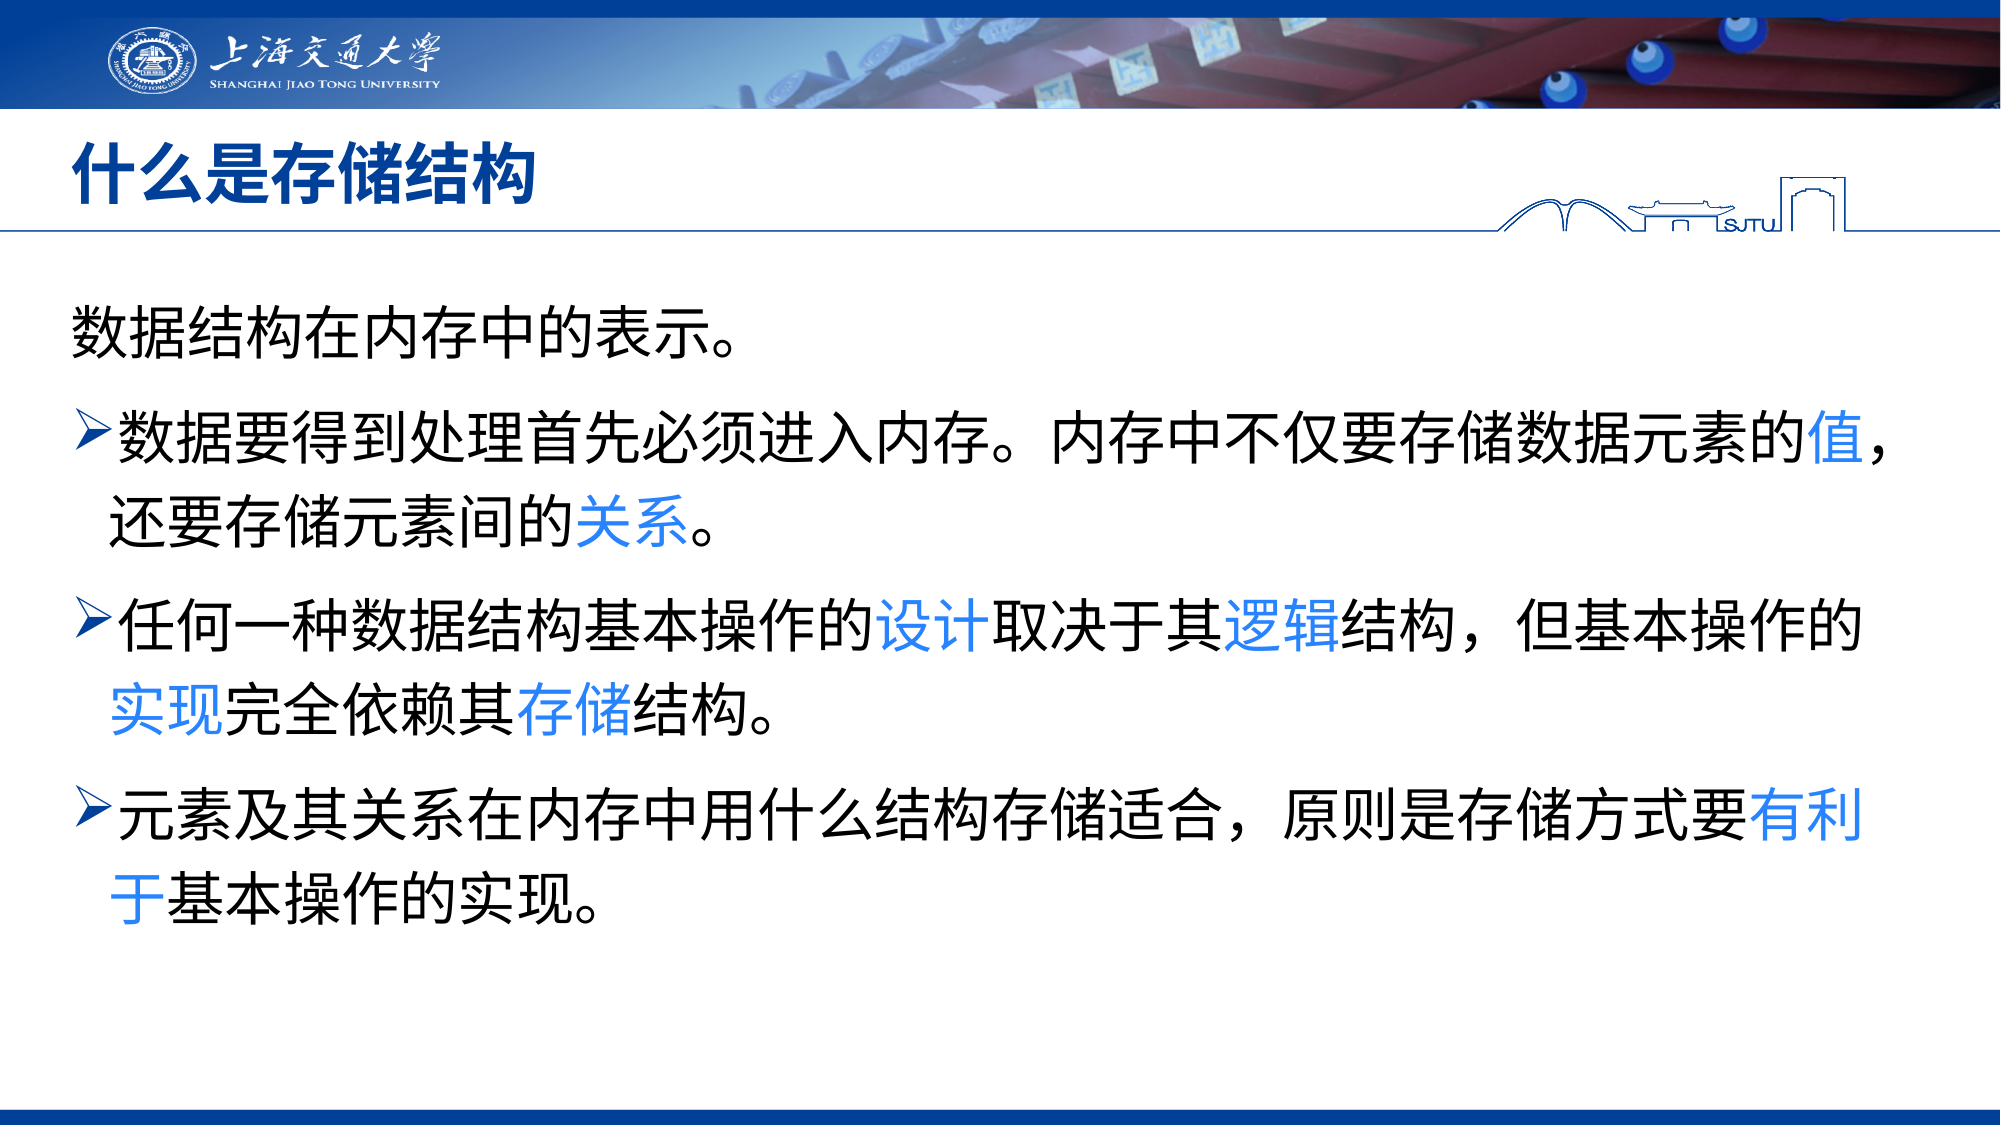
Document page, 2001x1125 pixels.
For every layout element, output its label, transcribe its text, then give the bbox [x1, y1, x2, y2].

list 数据结构在内存中的表示。 数据要得到处理首先必须进入内存。内存中不仅要存储数据元素的值，还要存储元素间的关系。 任何一种数据结构基本操作的设计取决于其逻辑结构，但基本操作的实现完全依赖其存储结构。 元素及其关系在内存中用什么结构存储适合，原则是存储方式要有利于基本操作的实现。 [55, 275, 1887, 966]
title 什么是存储结构 [55, 130, 1887, 225]
picture [0, 0, 2001, 109]
